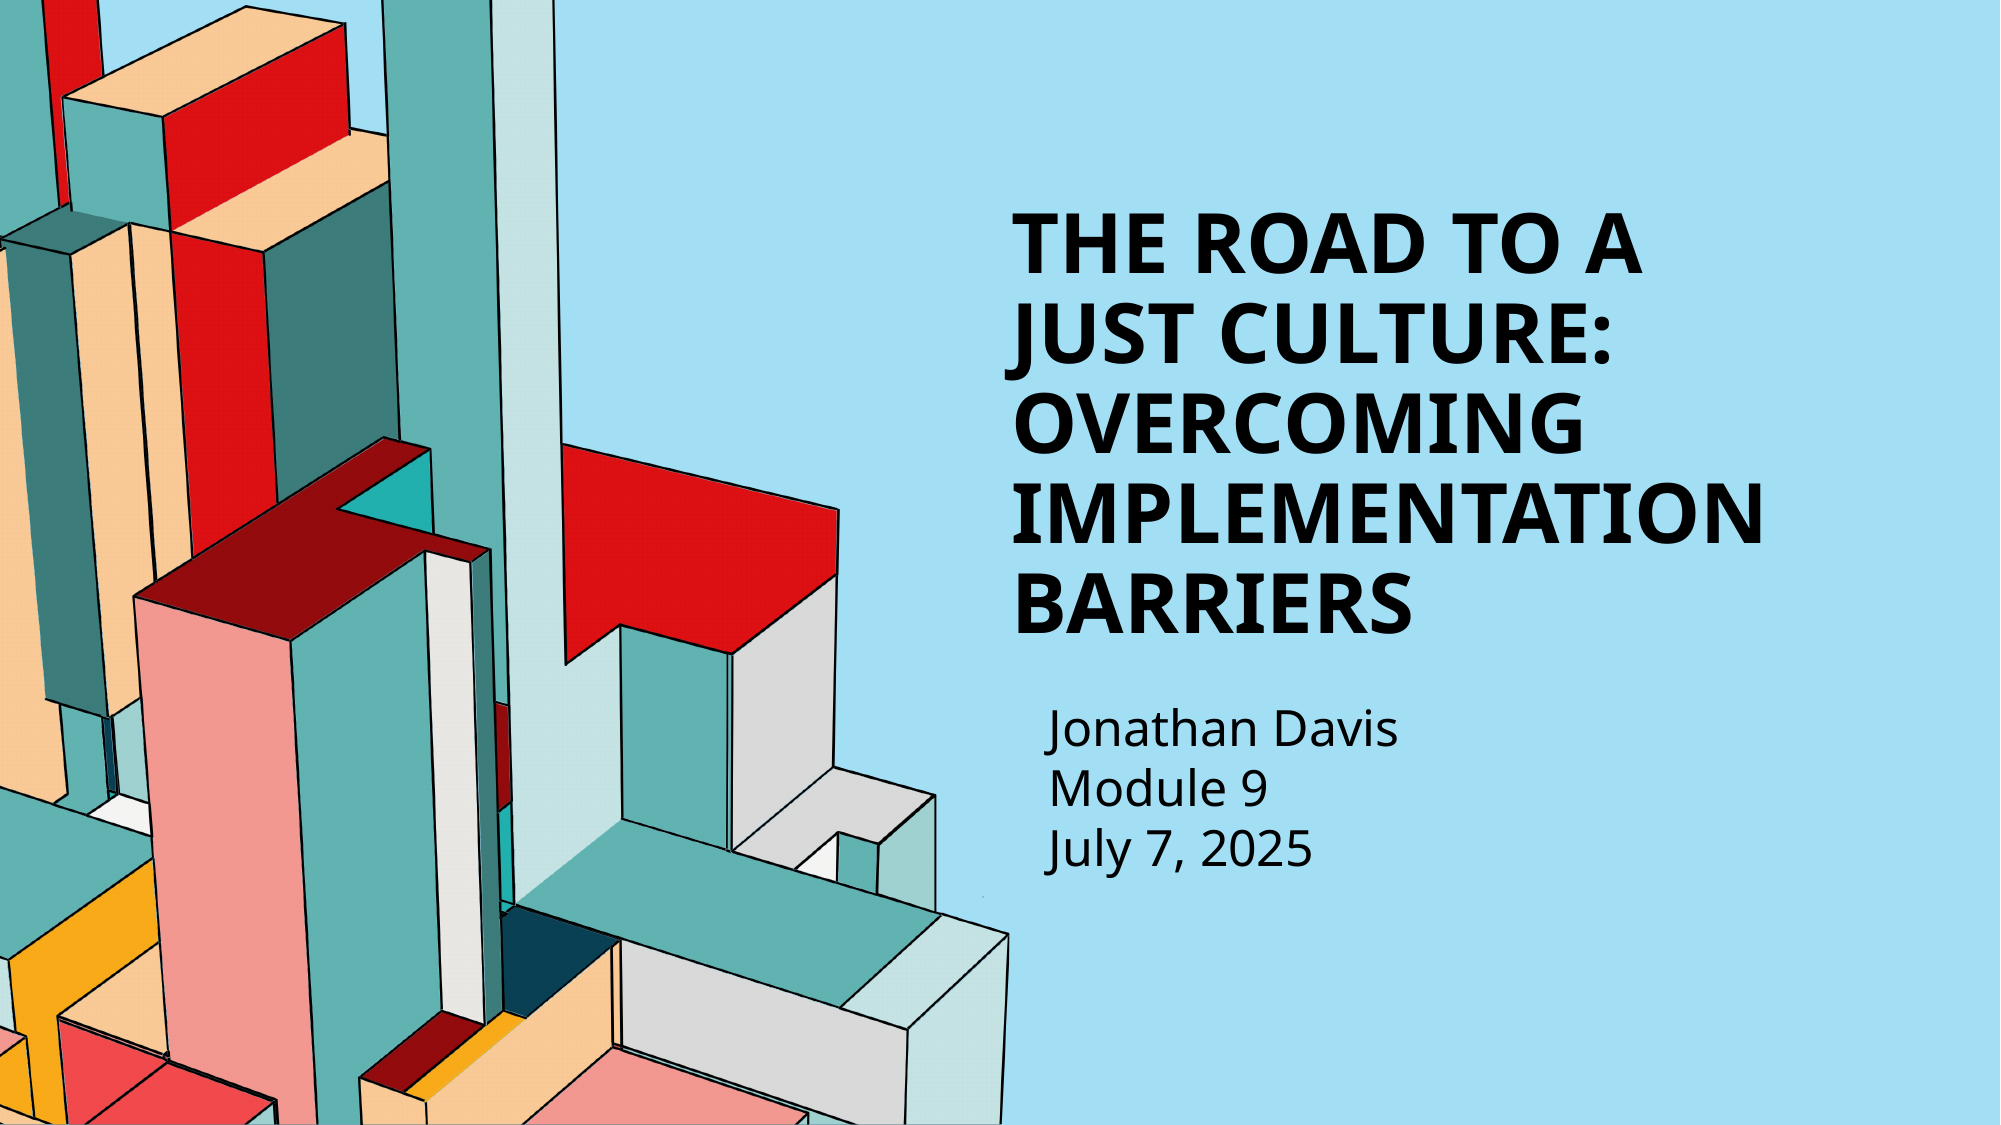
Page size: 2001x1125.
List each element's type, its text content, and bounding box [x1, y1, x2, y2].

title The Road to a Just Culture: Overcoming Implementation Barriers [996, 157, 1853, 659]
text_box Jonathan Davis Module 9 July 7, 2025 [1034, 689, 1919, 885]
picture [0, 0, 1010, 1125]
